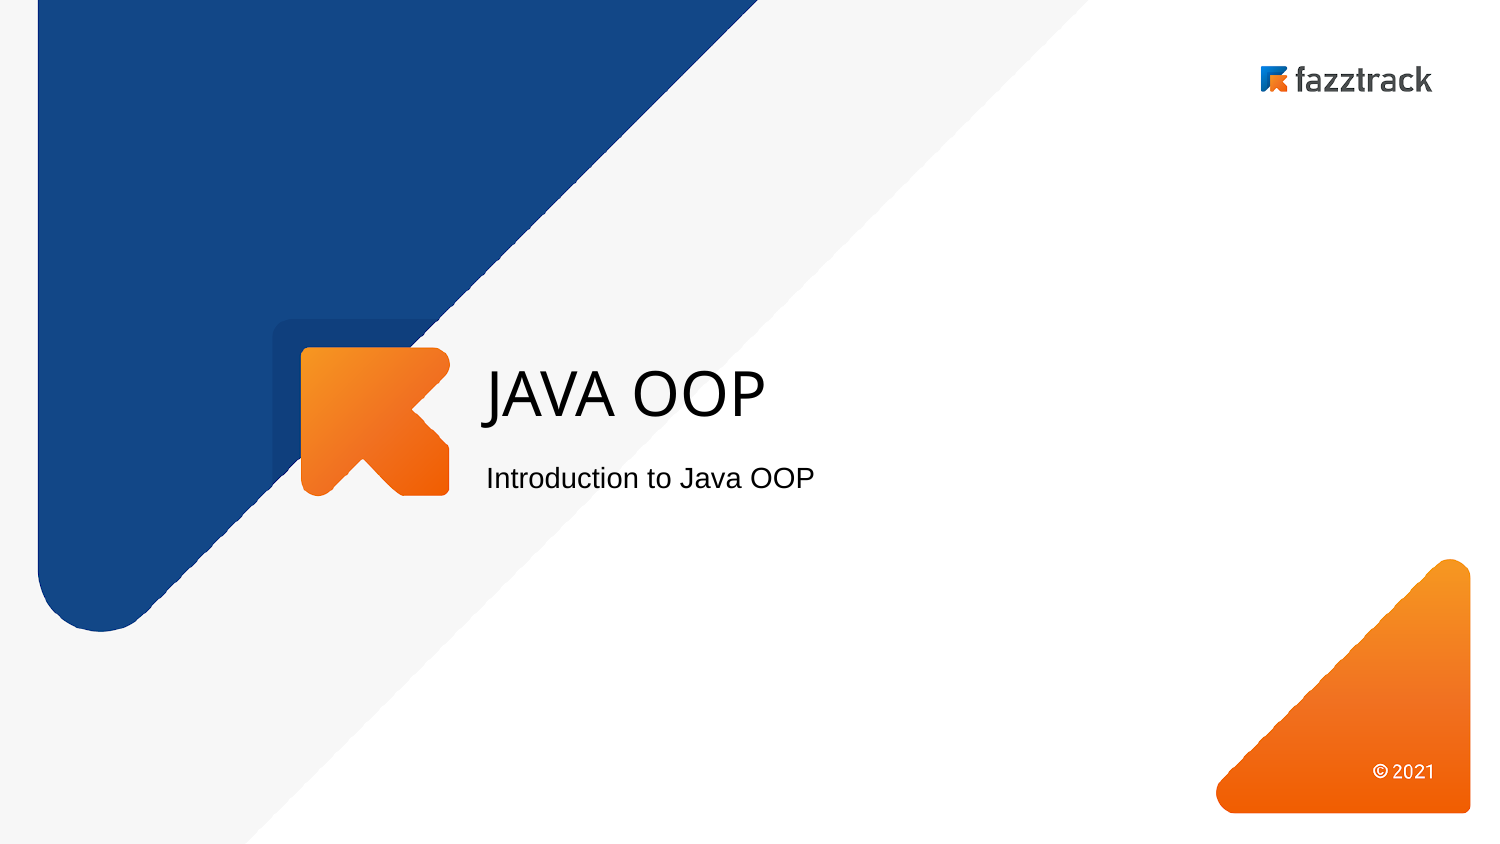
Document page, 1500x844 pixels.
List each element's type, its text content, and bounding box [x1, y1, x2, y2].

text_box Introduction to Java OOP [470, 444, 1211, 510]
title JAVA OOP [471, 338, 1442, 445]
picture [0, 0, 1500, 844]
